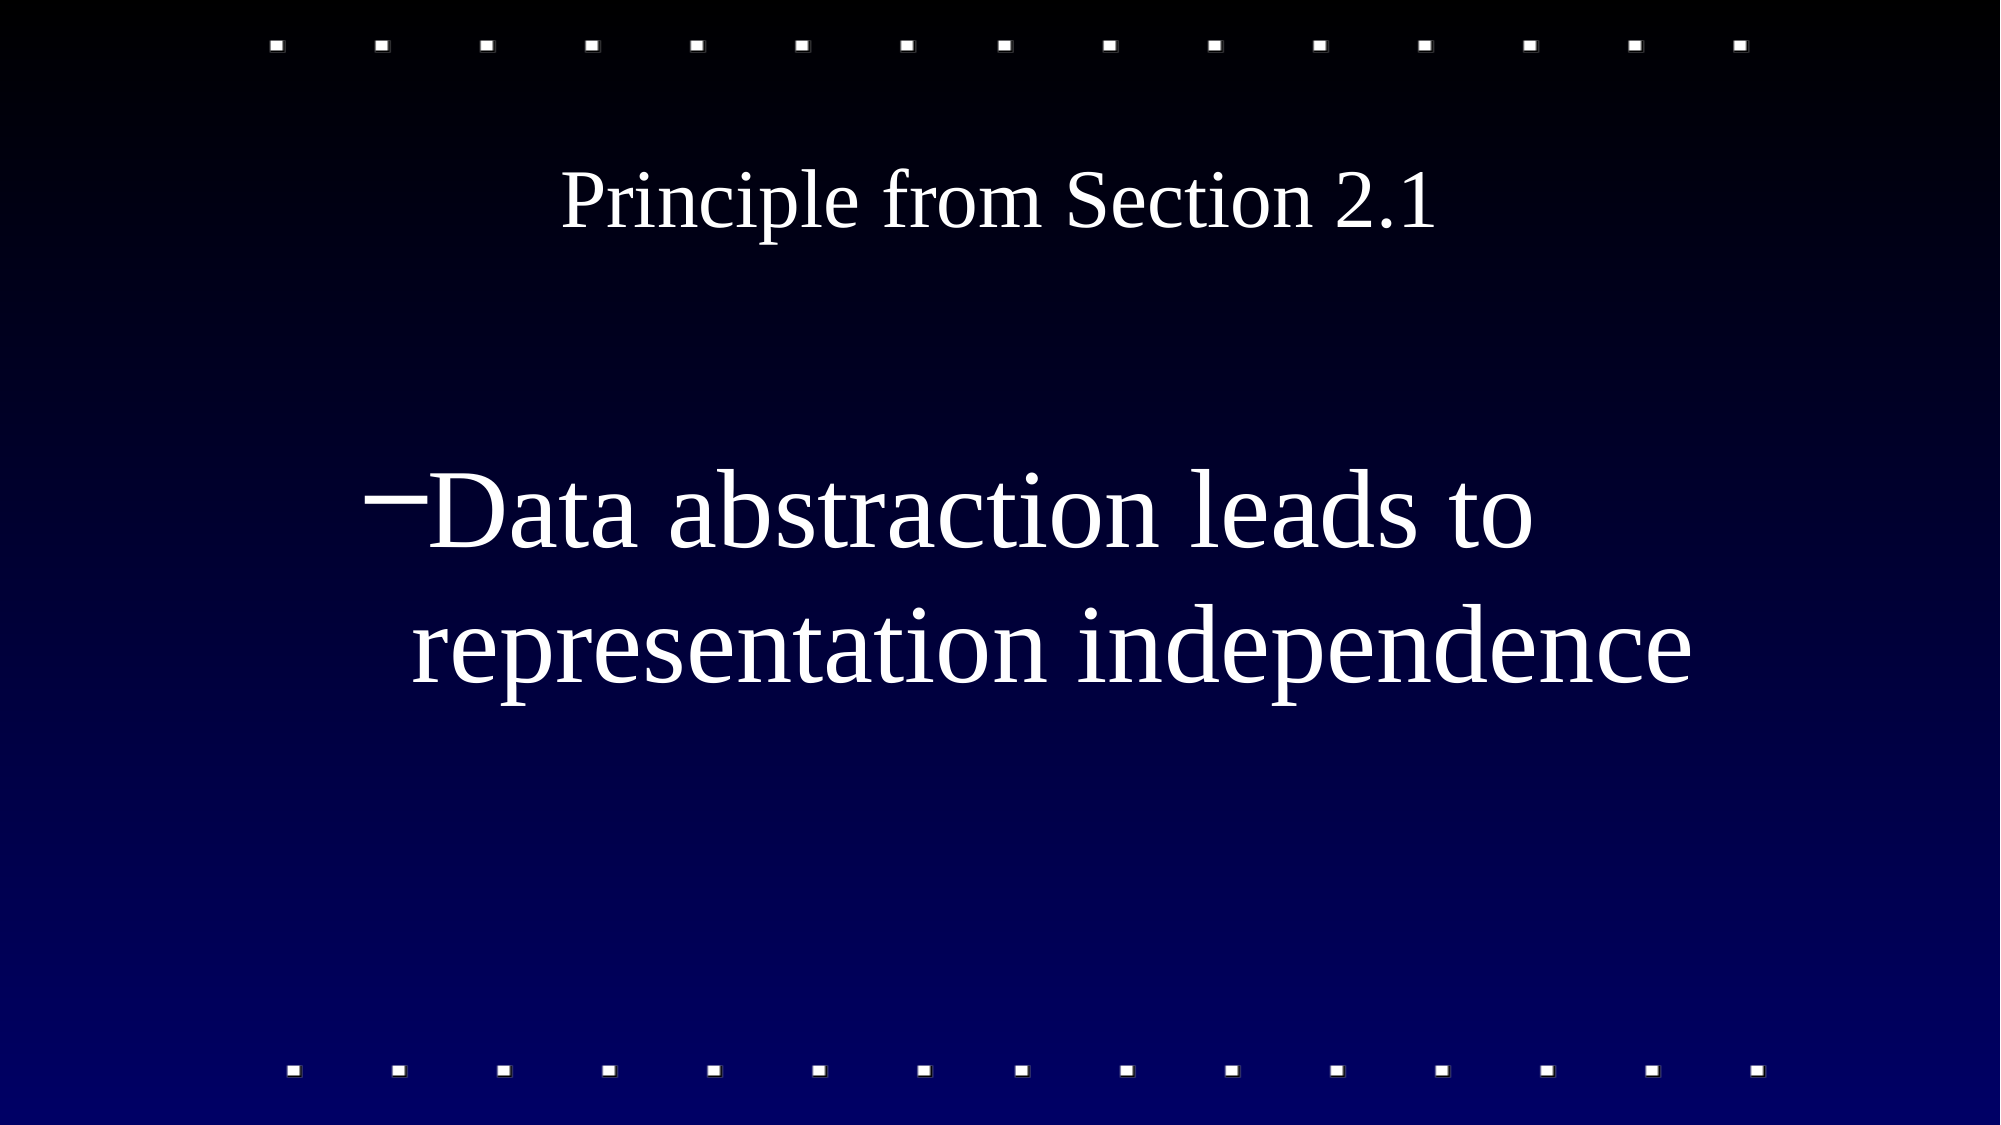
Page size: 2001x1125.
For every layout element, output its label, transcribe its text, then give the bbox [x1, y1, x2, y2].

list Data abstraction leads to representation independence [274, 324, 1726, 1001]
title Principle from Section 2.1 [149, 99, 1851, 288]
picture [266, 37, 1767, 57]
picture [283, 1062, 1784, 1082]
